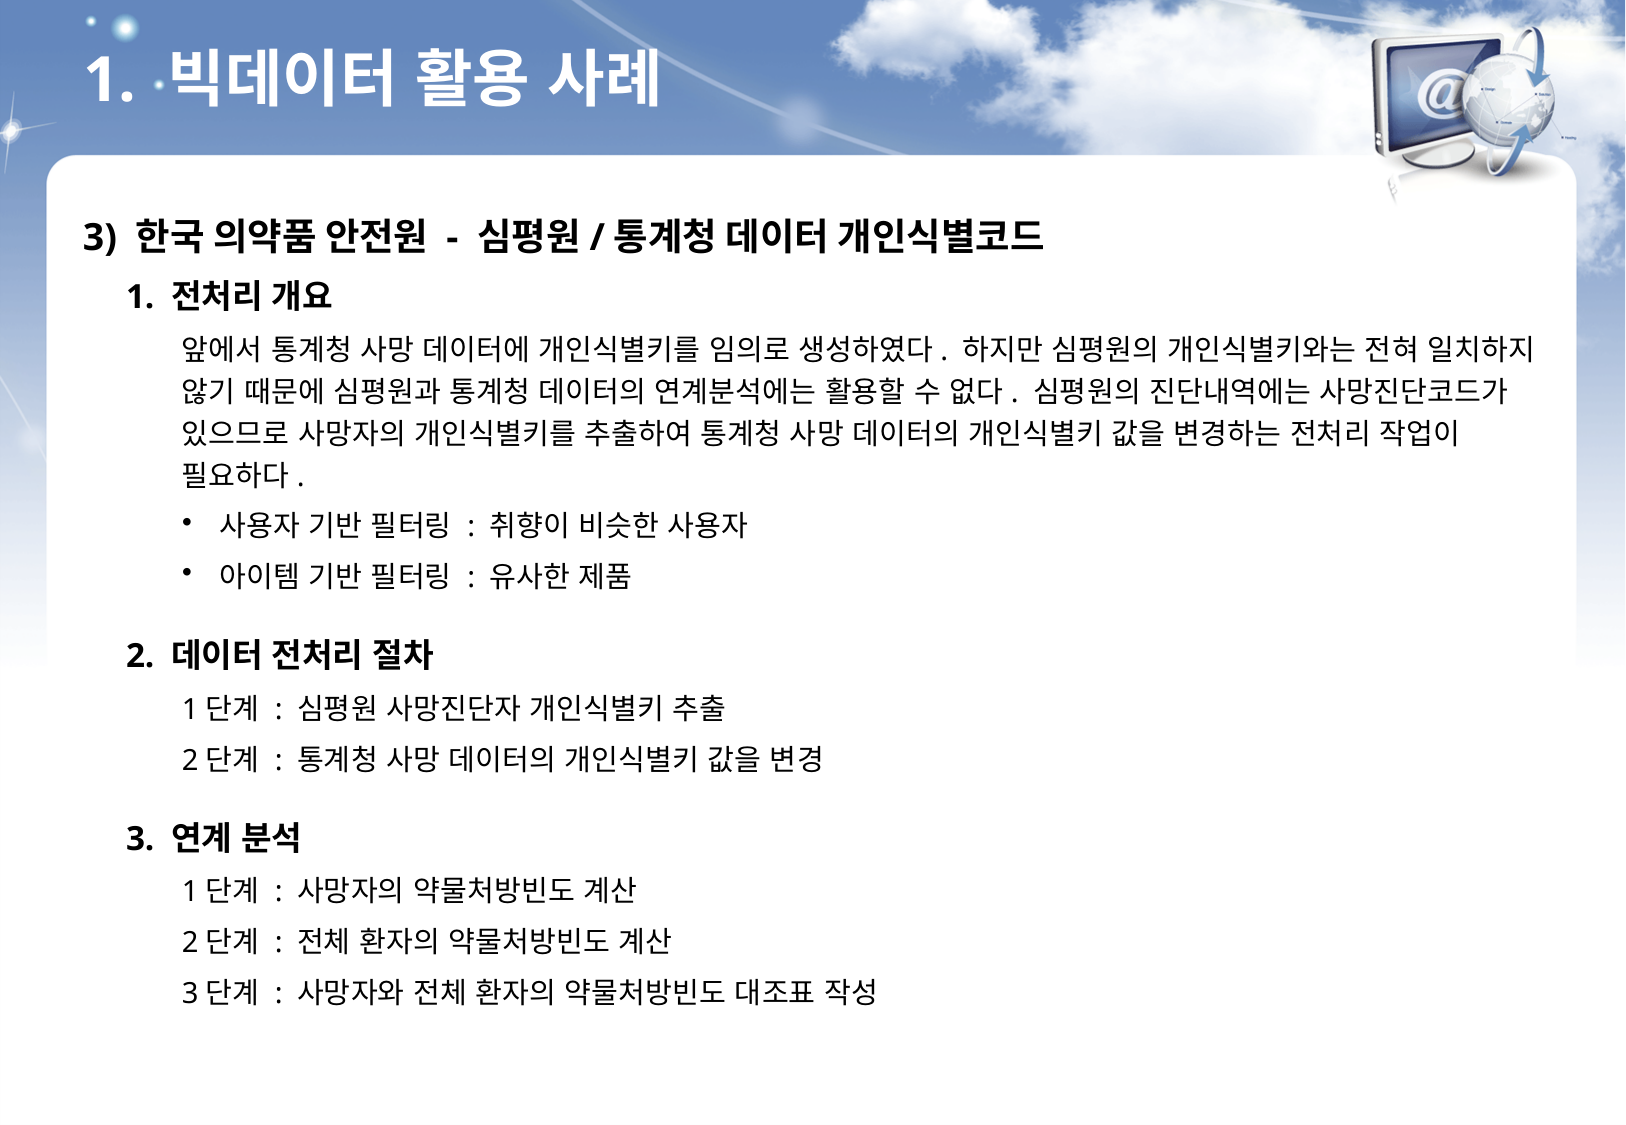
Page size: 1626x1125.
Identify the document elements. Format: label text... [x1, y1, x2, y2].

text_box 3) 한국 의약품 안전원 - 심평원/통계청 데이터 개인식별코드 1. 전처리 개요 앞에서 통계청 사망 데이터에 개인식별키를 임의로 생성하였다. 하지만 심평원의 개인식별키와는 전혀 일치하지 않기 때문에 심평원과 통계청 데이터의 연계분석에는 활용할 수 없다. 심평원의 진단내역에는 사망진단코드가 있으므로 사망자의 개인식별키를 추출하여 통계청 사망 데이터의 개인식별키 값을 변경하는 전처리 작업이 필요하다. 사용자 기반 필터링 : 취향이 비슷한 사용자 아이템 기반 필터링 : 유사한 제품 2. 데이터 전처리 절차 1단계 : 심평원 사망진단자 개인식별키 추출 2단계 : 통계청 사망 데이터의 개인식별키 값을 변경 3. 연계 분석 1단계 : 사망자의 약물처방빈도 계산 2단계 : 전체 환자의 약물처방빈도 계산 3단계 : 사망자와 전체 환자의 약물처방빈도 대조표 작성 [68, 196, 1557, 1017]
title 1. 빅데이터 활용 사례 [68, 31, 1032, 102]
picture [0, 0, 1626, 1125]
